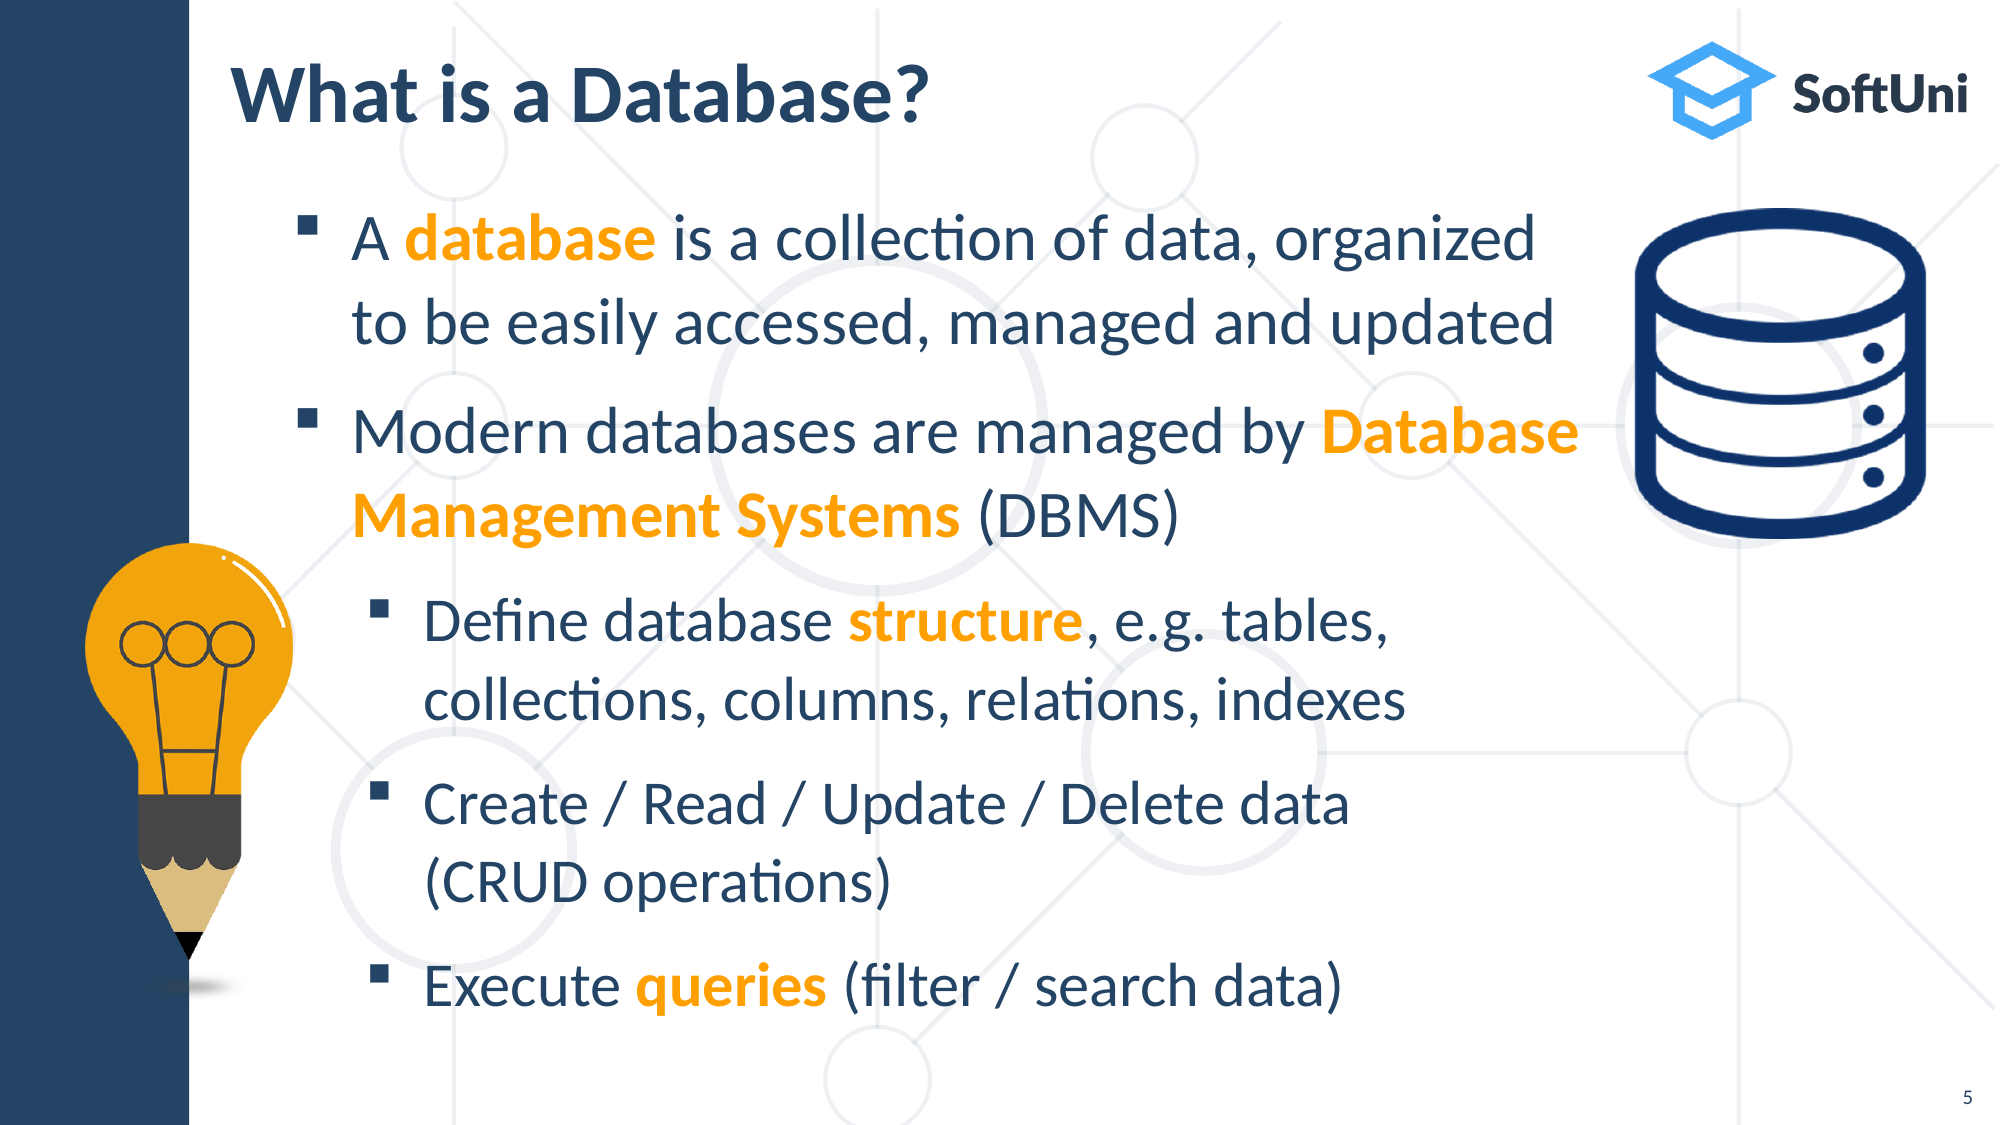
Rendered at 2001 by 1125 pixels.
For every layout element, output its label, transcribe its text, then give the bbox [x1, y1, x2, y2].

list A database is a collection of data, organized to be easily accessed, managed and updated Modern databases are managed by Database Management Systems (DBMS) Define database structure, e.g. tables, collections, columns, relations, indexes Create / Read / Update / Delete data (CRUD operations) Execute queries (filter / search data) [274, 183, 1598, 1094]
picture [85, 543, 274, 1003]
title What is а Database? [212, 16, 1628, 162]
picture [1647, 41, 1967, 140]
text_box 5 [1927, 1067, 1989, 1117]
picture [1614, 207, 1946, 539]
